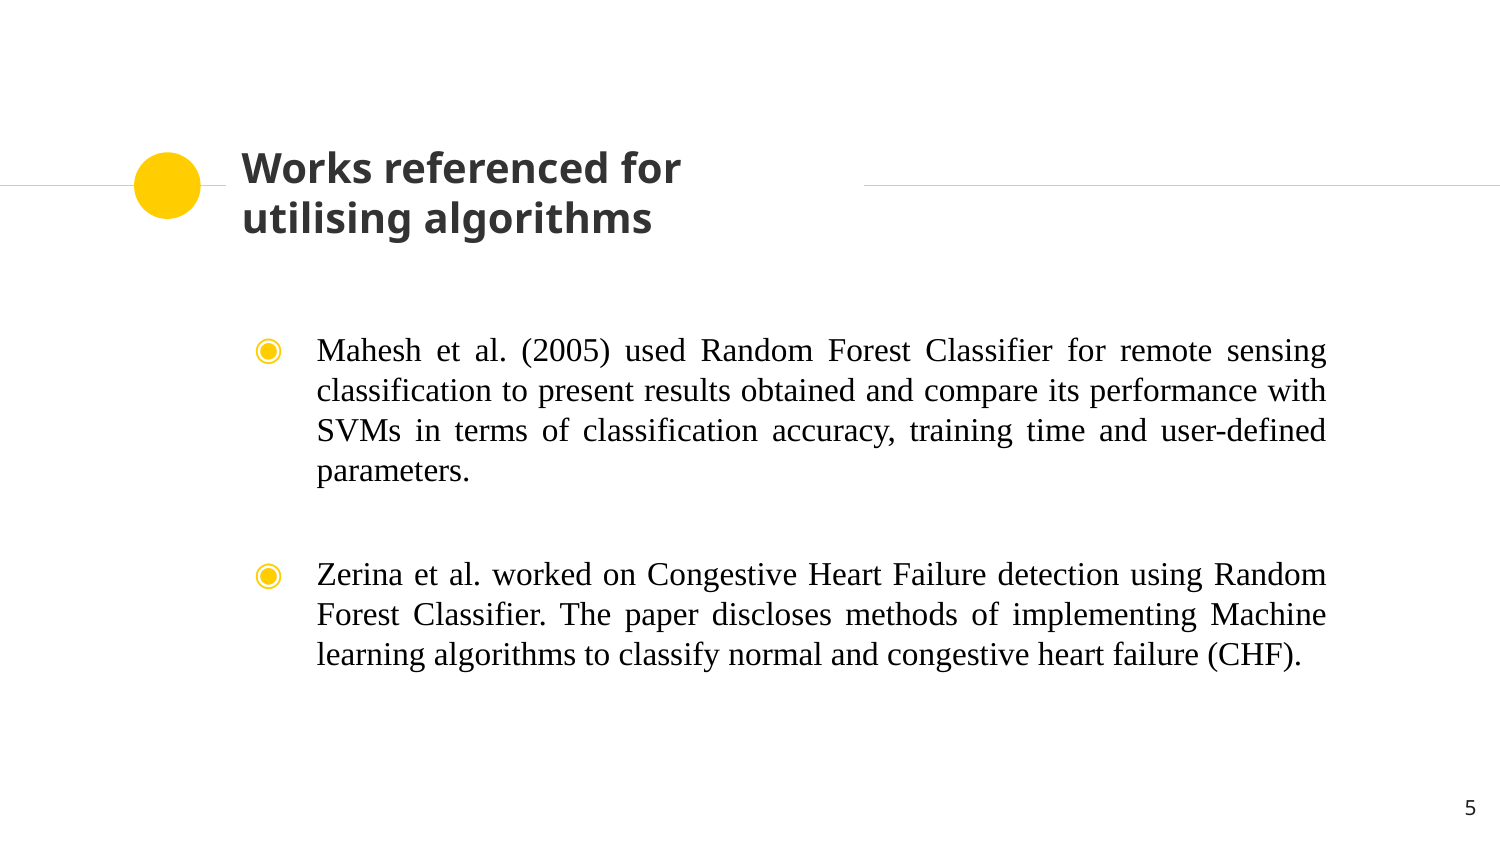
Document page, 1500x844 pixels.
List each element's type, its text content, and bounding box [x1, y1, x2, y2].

title Works referenced for utilising algorithms [226, 156, 863, 228]
slide_number 5 [1401, 779, 1492, 844]
list Mahesh et al. (2005) used Random Forest Classifier for remote sensing classification to present results obtained and compare its performance with SVMs in terms of classification accuracy, training time and user-defined parameters. Zerina et al. worked on Congestive Heart Failure detection using Random Forest Classifier. The paper discloses methods of implementing Machine learning algorithms to classify normal and congestive heart failure (CHF). [226, 312, 1344, 824]
